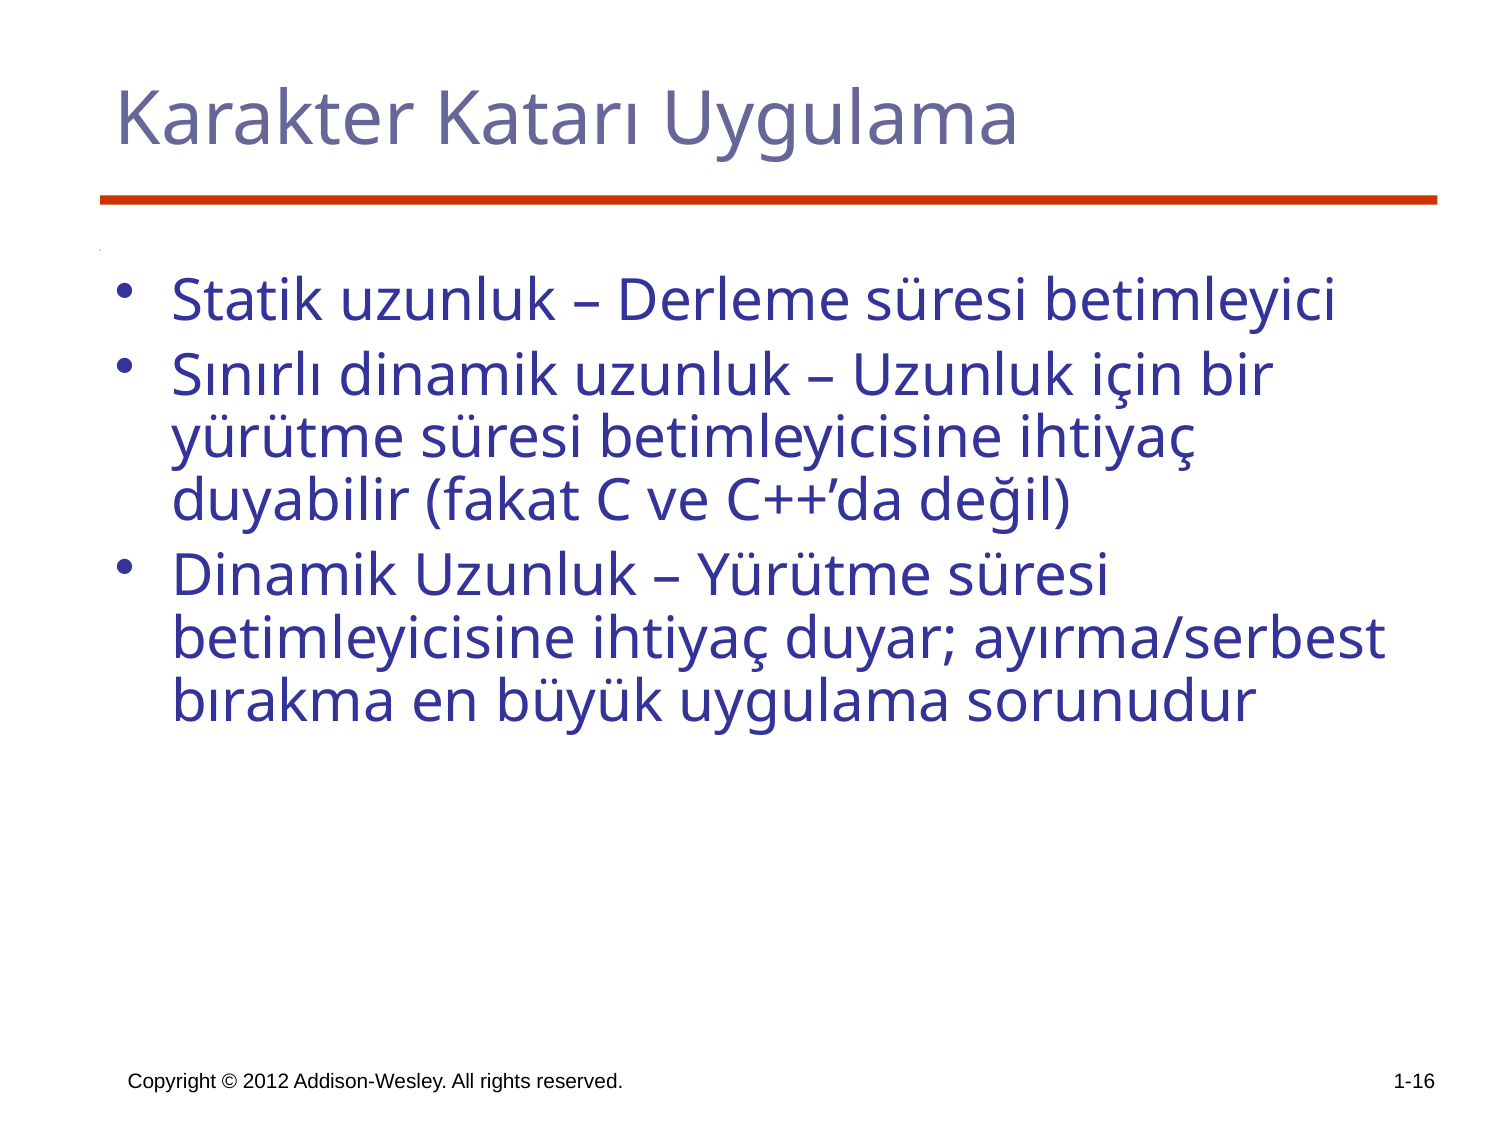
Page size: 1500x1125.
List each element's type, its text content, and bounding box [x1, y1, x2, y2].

slide_number 1-16 [1137, 1024, 1451, 1101]
footer Copyright © 2012 Addison-Wesley. All rights reserved. [112, 1024, 801, 1101]
list Statik uzunluk – Derleme süresi betimleyici Sınırlı dinamik uzunluk – Uzunluk için bir yürütme süresi betimleyicisine ihtiyaç duyabilir (fakat C ve C++’da değil) Dinamik Uzunluk – Yürütme süresi betimleyicisine ihtiyaç duyar; ayırma/serbest bırakma en büyük uygulama sorunudur [99, 262, 1438, 1013]
title Karakter Katarı Uygulama [99, 62, 1438, 250]
